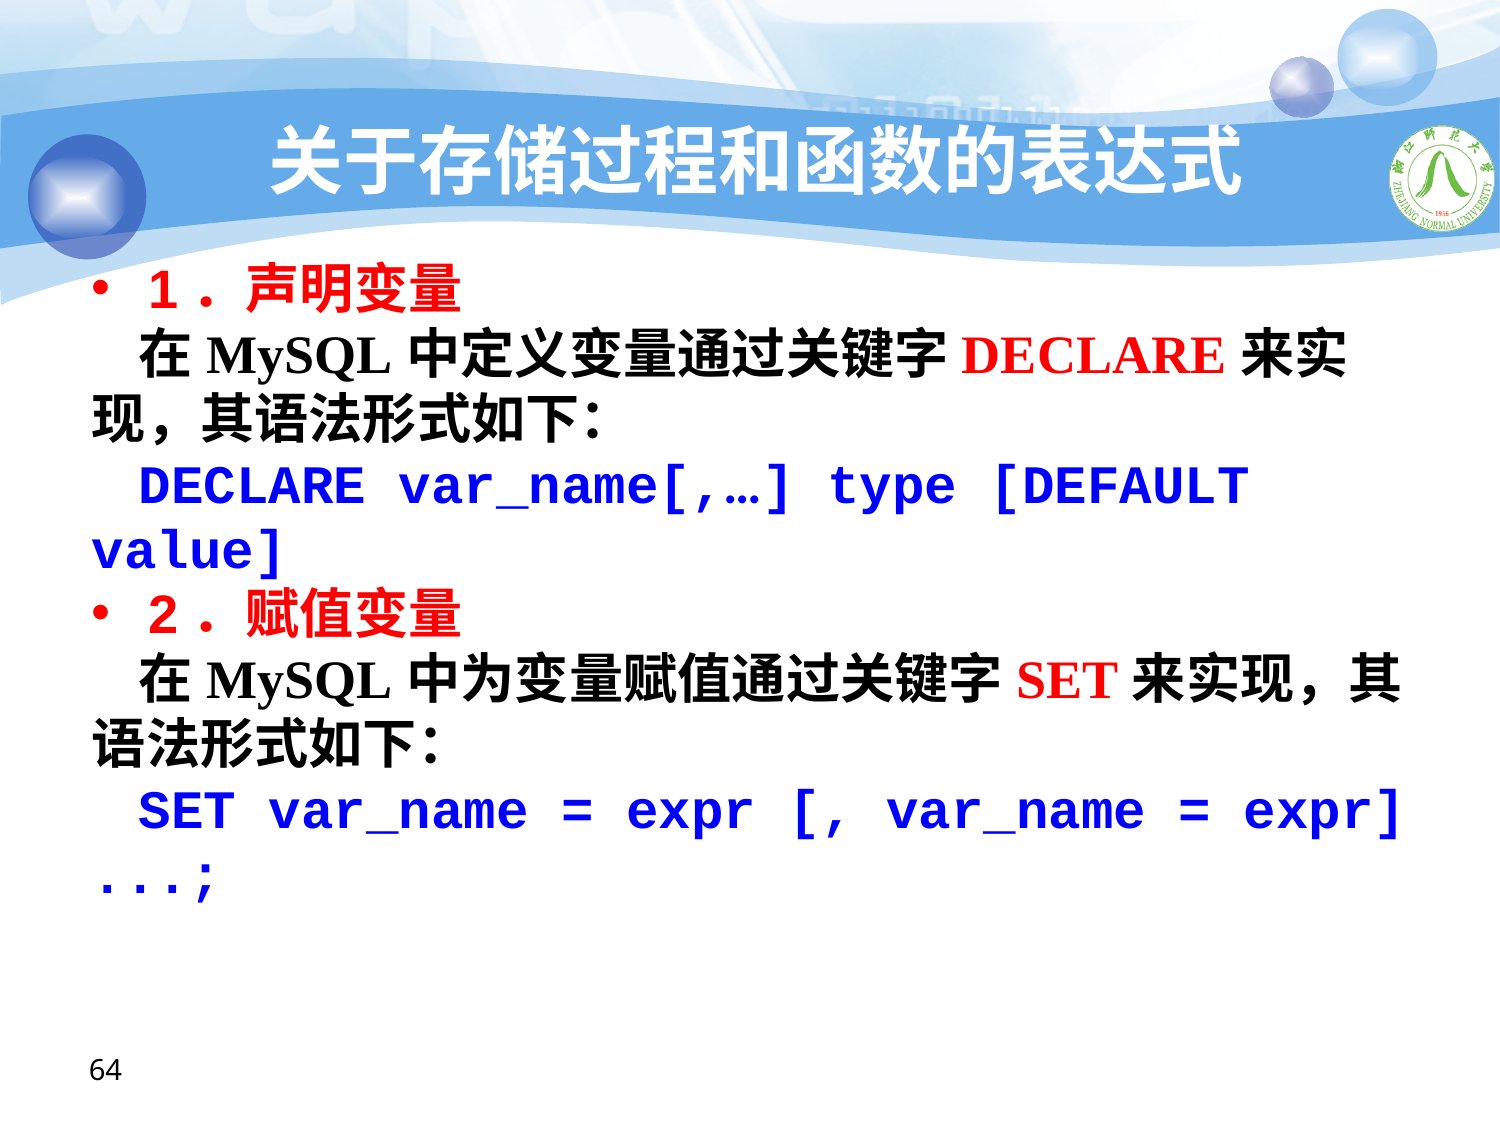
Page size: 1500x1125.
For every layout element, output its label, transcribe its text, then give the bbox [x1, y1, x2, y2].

title 关于存储过程和函数的表达式 [150, 112, 1363, 205]
slide_number 64 [41, 1023, 138, 1099]
picture [0, 1, 1500, 112]
text_box 1．声明变量 在MySQL中定义变量通过关键字DECLARE来实现，其语法形式如下： DECLARE var_name[,…] type [DEFAULT value] 2．赋值变量 在MySQL中为变量赋值通过关键字SET来实现，其语法形式如下： SET var_name = expr [, var_name = expr] ...; [77, 247, 1436, 912]
picture [1388, 125, 1495, 232]
